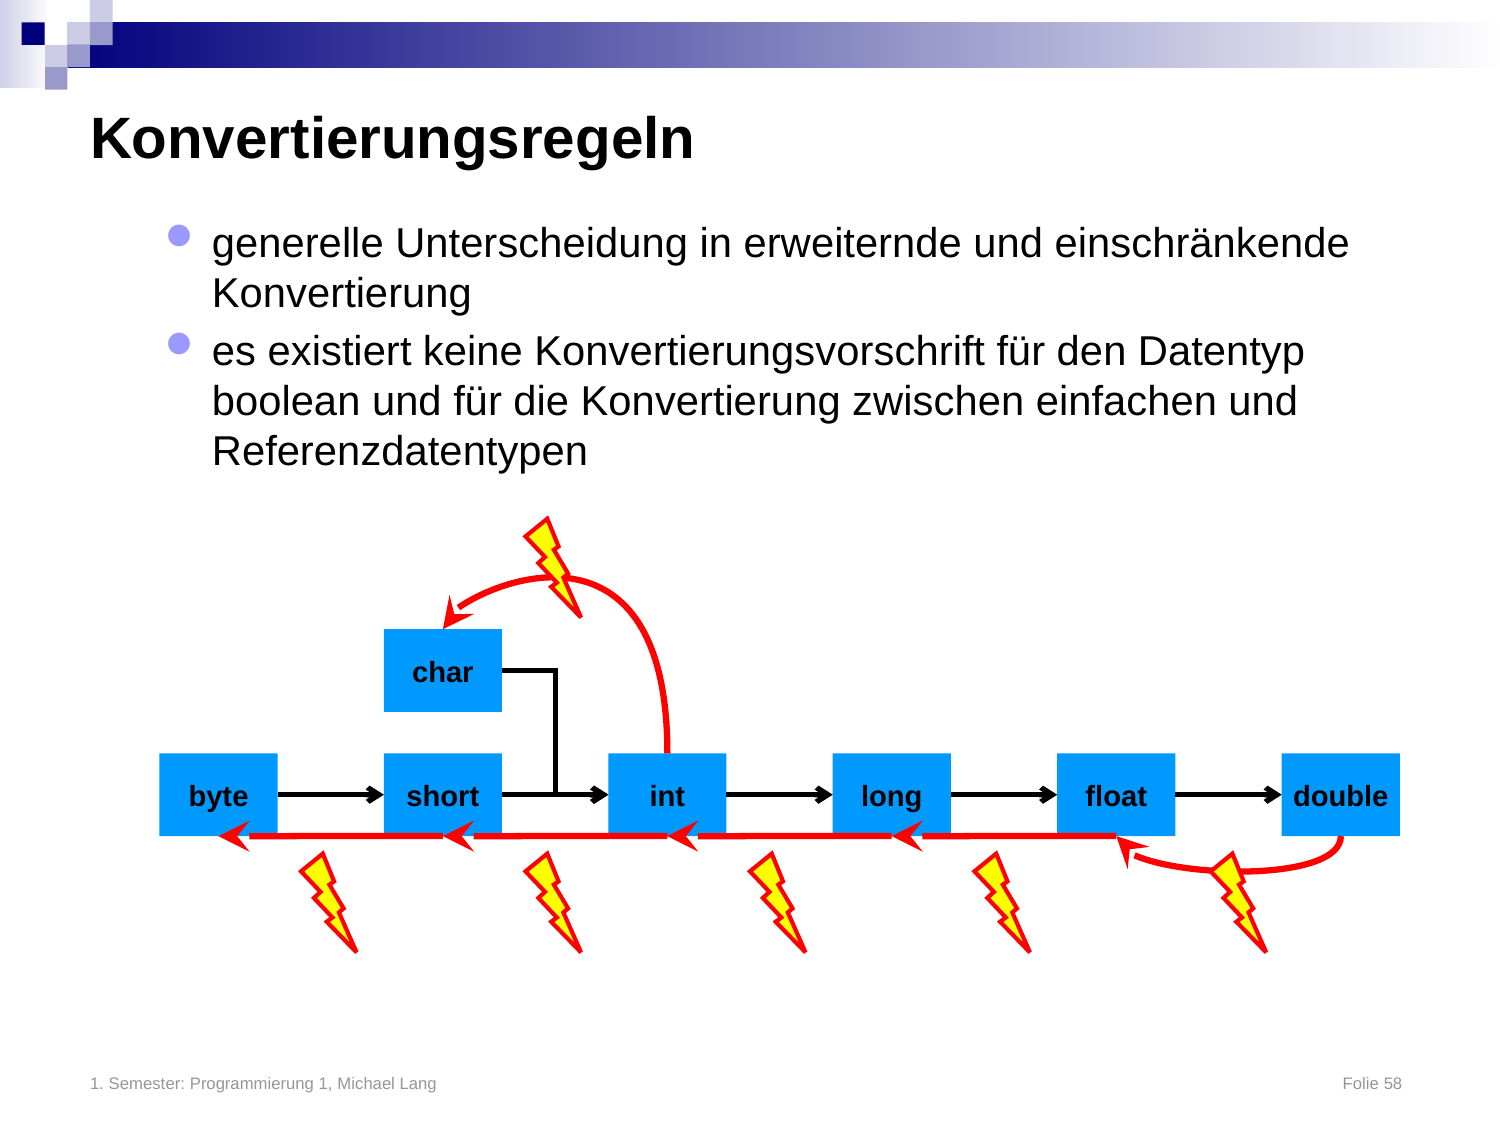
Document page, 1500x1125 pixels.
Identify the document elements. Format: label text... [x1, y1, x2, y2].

text_box double [1281, 753, 1400, 837]
text_box short [383, 753, 502, 837]
text_box [750, 853, 773, 909]
text_box float [1057, 753, 1176, 837]
text_box long [832, 753, 951, 837]
text_box int [608, 753, 727, 837]
text_box char [383, 629, 487, 712]
text_box [974, 853, 998, 910]
text_box [301, 853, 325, 910]
text_box [525, 853, 549, 910]
text_box [336, 895, 357, 953]
text_box [525, 518, 569, 577]
text_box [1234, 857, 1267, 953]
text_box [1210, 861, 1223, 885]
text_box [560, 894, 581, 953]
list generelle Unterscheidung in erweiternde und einschränkende Konvertierung es existiert keine Konvertierungsvorschrift für den Datentyp boolean und für die Konvertierung zwischen einfachen und Referenzdatentypen [75, 208, 1425, 1025]
title Konvertierungsregeln [75, 75, 1425, 197]
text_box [492, 578, 618, 804]
text_box byte [159, 753, 278, 837]
footer 1. Semester: Programmierung 1, Michael Lang Folie 58 [74, 1024, 1426, 1101]
text_box [1009, 895, 1030, 953]
text_box [783, 892, 806, 953]
